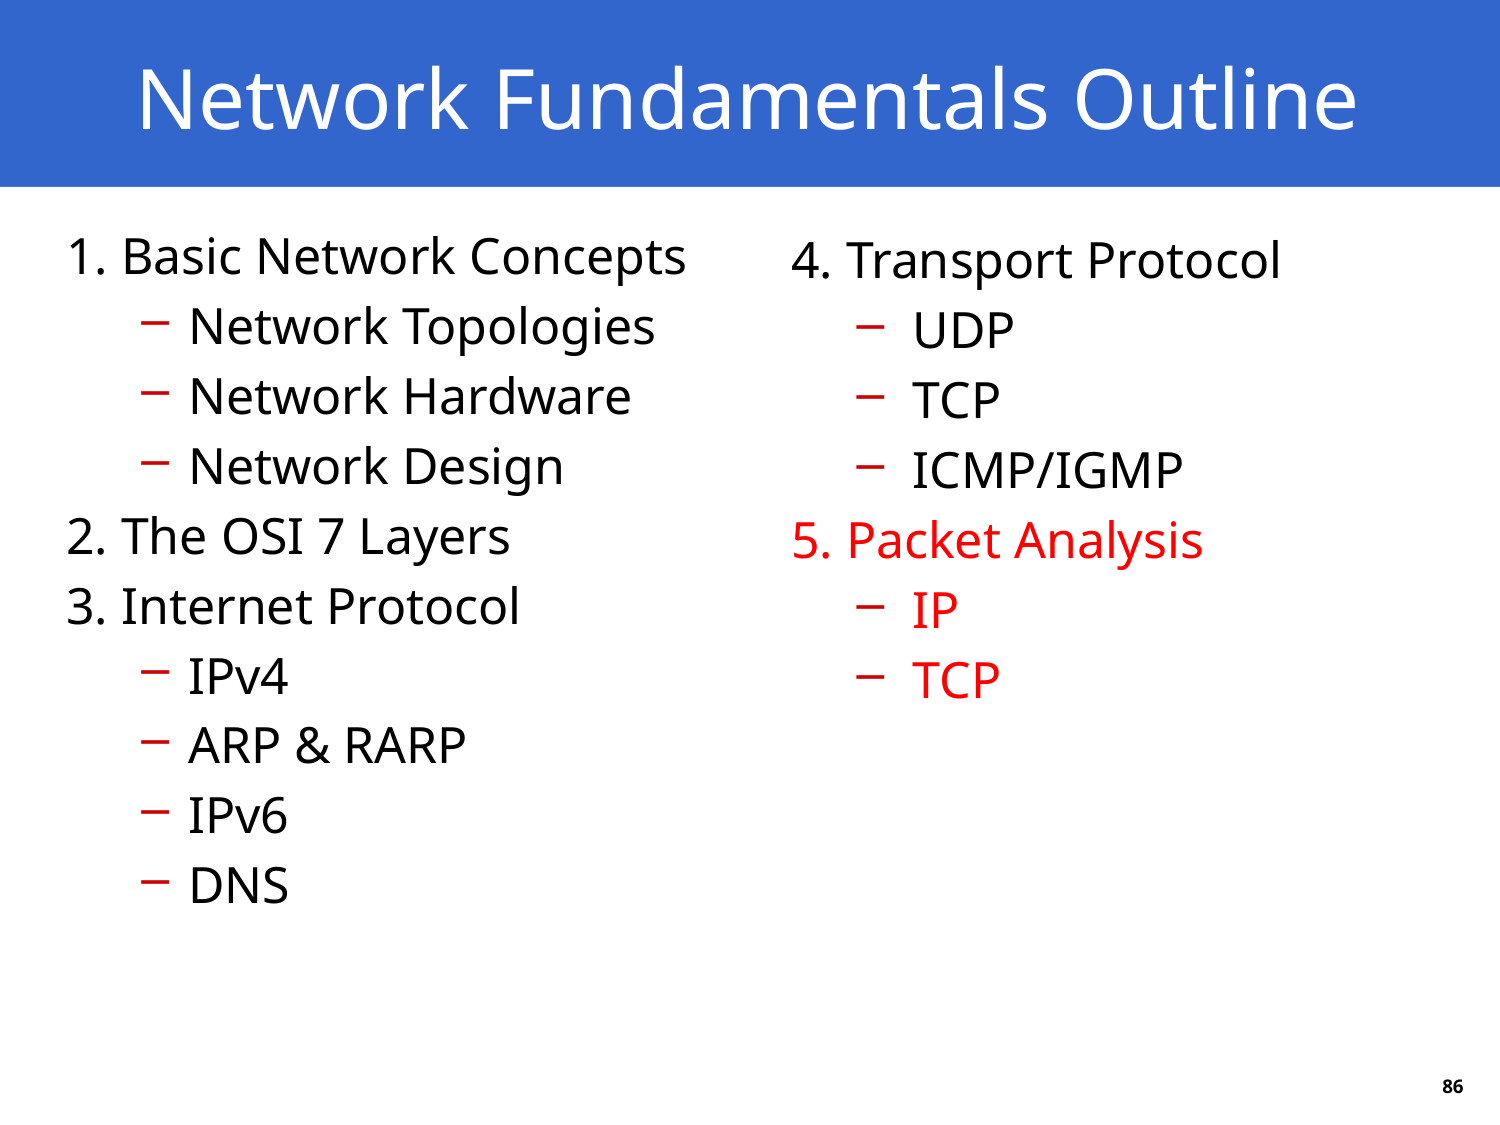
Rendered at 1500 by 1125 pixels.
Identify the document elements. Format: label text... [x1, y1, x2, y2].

text_box 4. Transport Protocol UDP TCP ICMP/IGMP 5. Packet Analysis IP TCP [776, 221, 1488, 1058]
title Network Fundamentals Outline [51, 8, 1446, 184]
list 1. Basic Network Concepts Network Topologies Network Hardware Network Design 2. The OSI 7 Layers 3. Internet Protocol IPv4 ARP & RARP IPv6 DNS [51, 216, 763, 1053]
